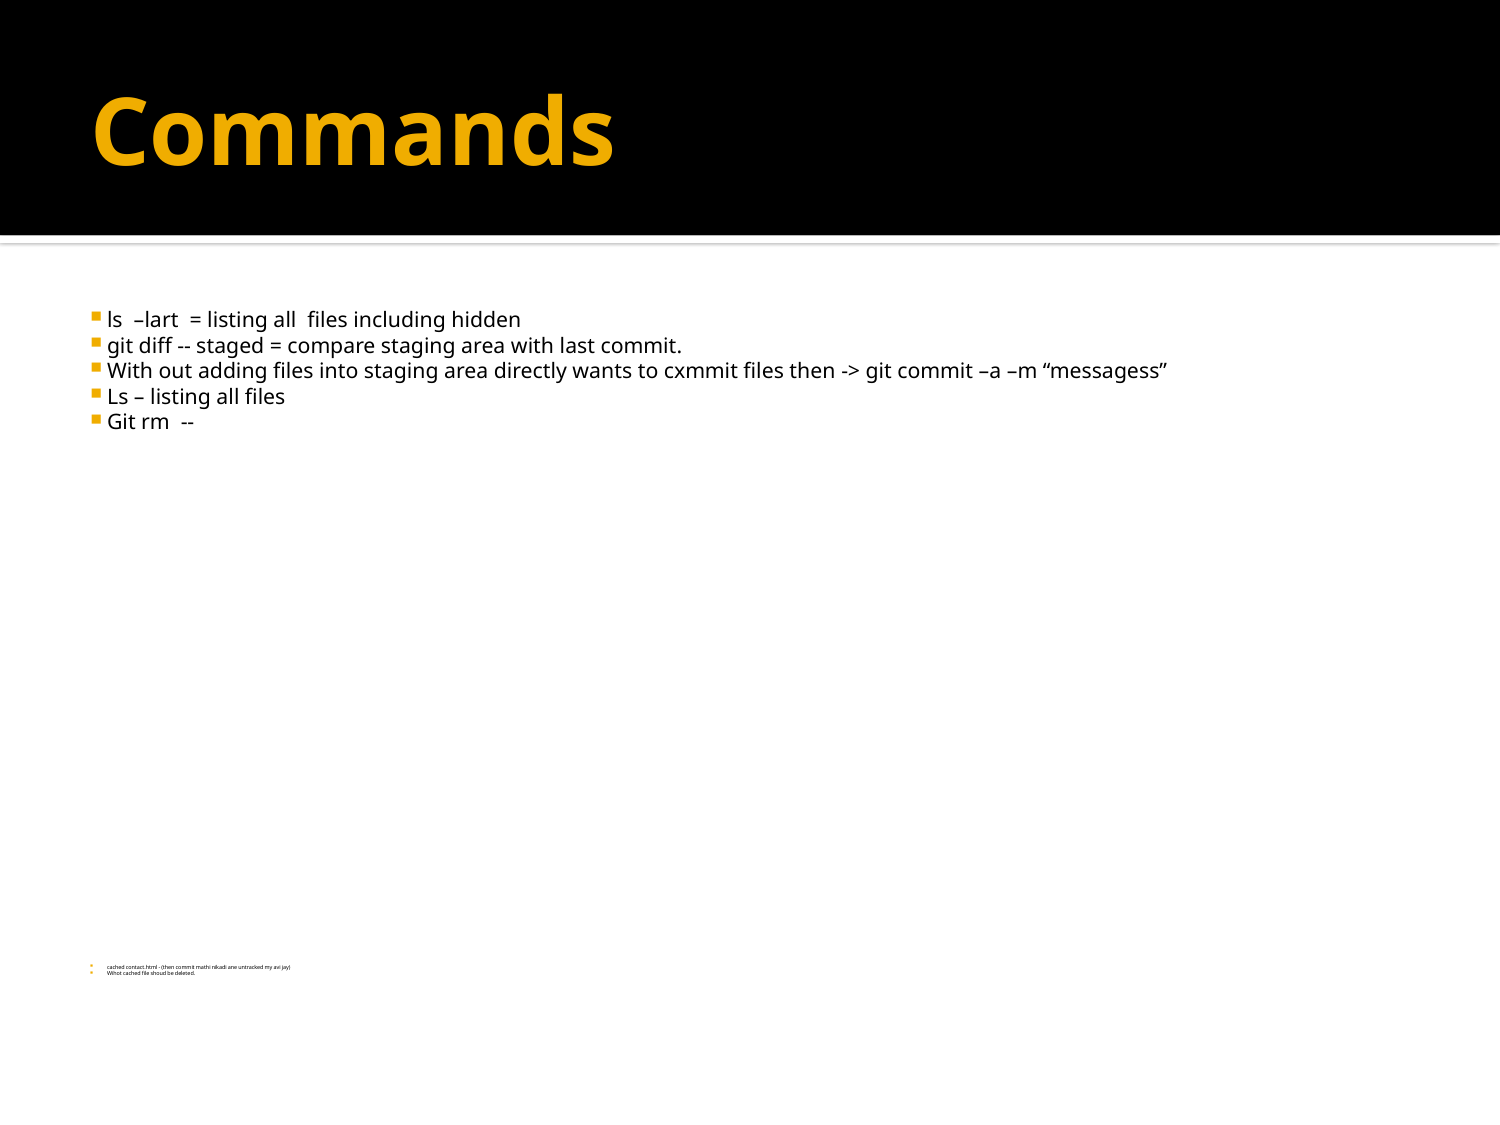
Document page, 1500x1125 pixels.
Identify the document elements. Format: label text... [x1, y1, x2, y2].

list ls –lart = listing all files including hidden git diff -- staged = compare staging area with last commit. With out adding files into staging area directly wants to cxmmit files then -> git commit –a –m “messagess” Ls – listing all files Git rm -- cached contact.html - (then commit mathi nikadi ane untracked my avi jay) Wihot cached file shoud be deleted. [75, 291, 1425, 1050]
title Commands [75, 25, 1425, 231]
